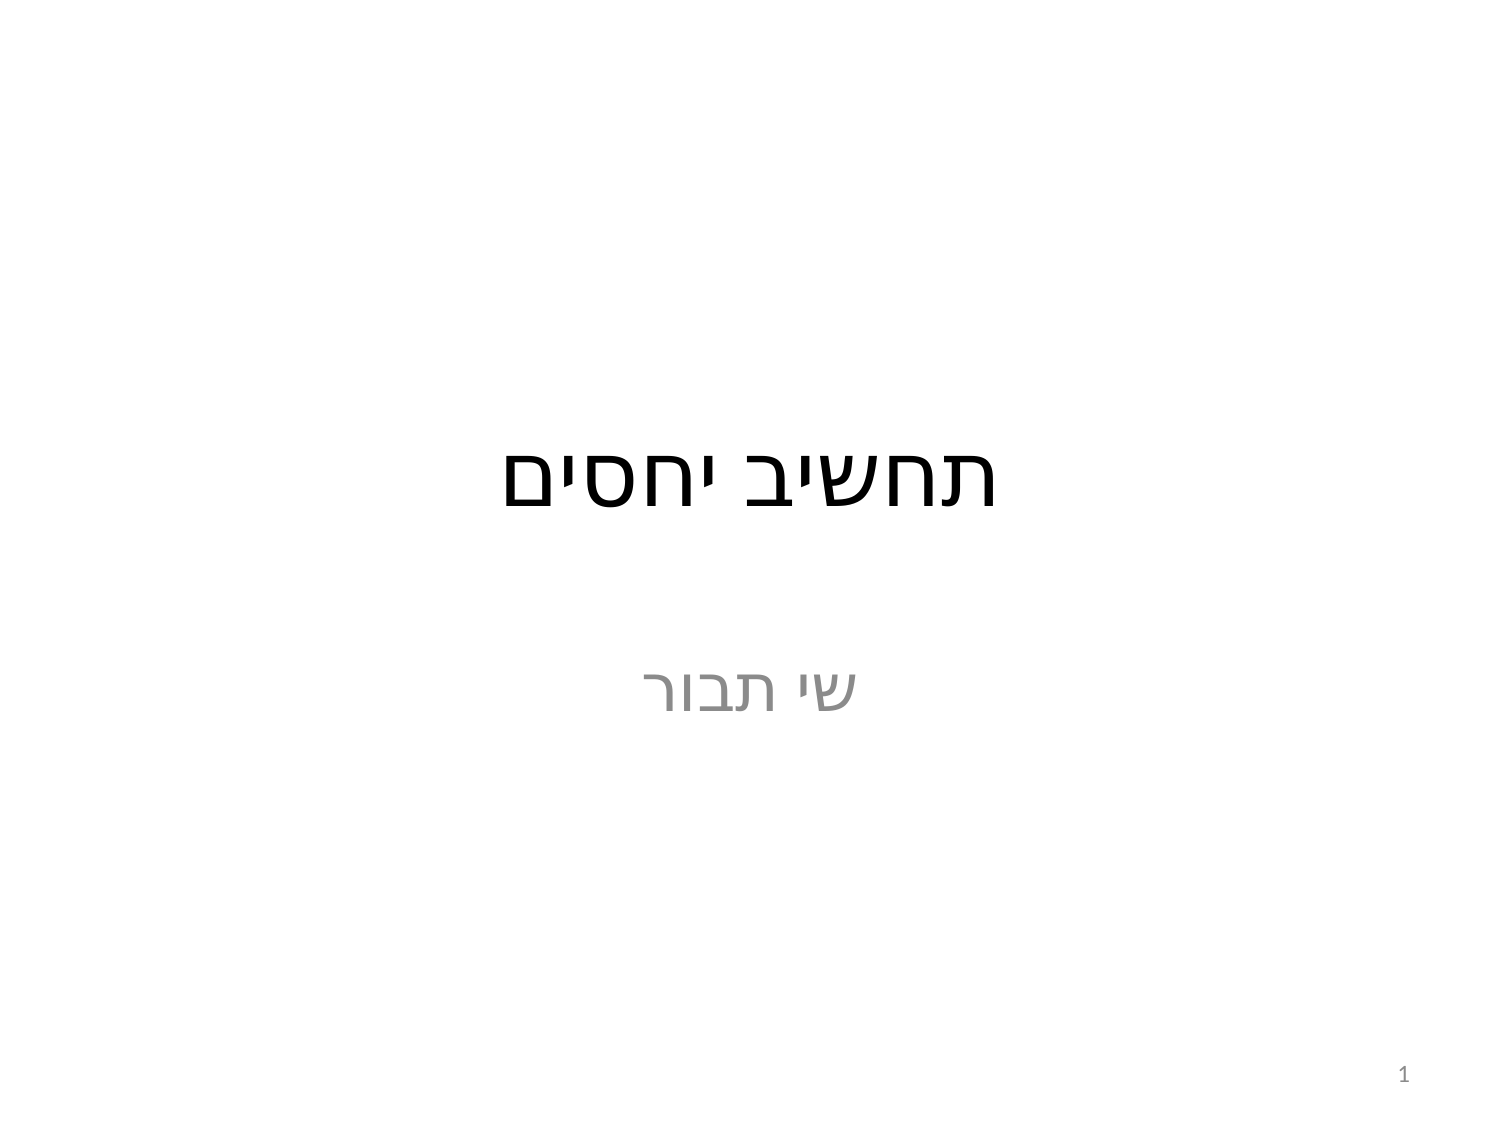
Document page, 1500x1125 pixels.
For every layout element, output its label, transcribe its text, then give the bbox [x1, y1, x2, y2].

title תחשיב יחסים [112, 349, 1388, 591]
slide_number 1 [1074, 1042, 1425, 1103]
subtitle שי תבור [225, 637, 1275, 925]
